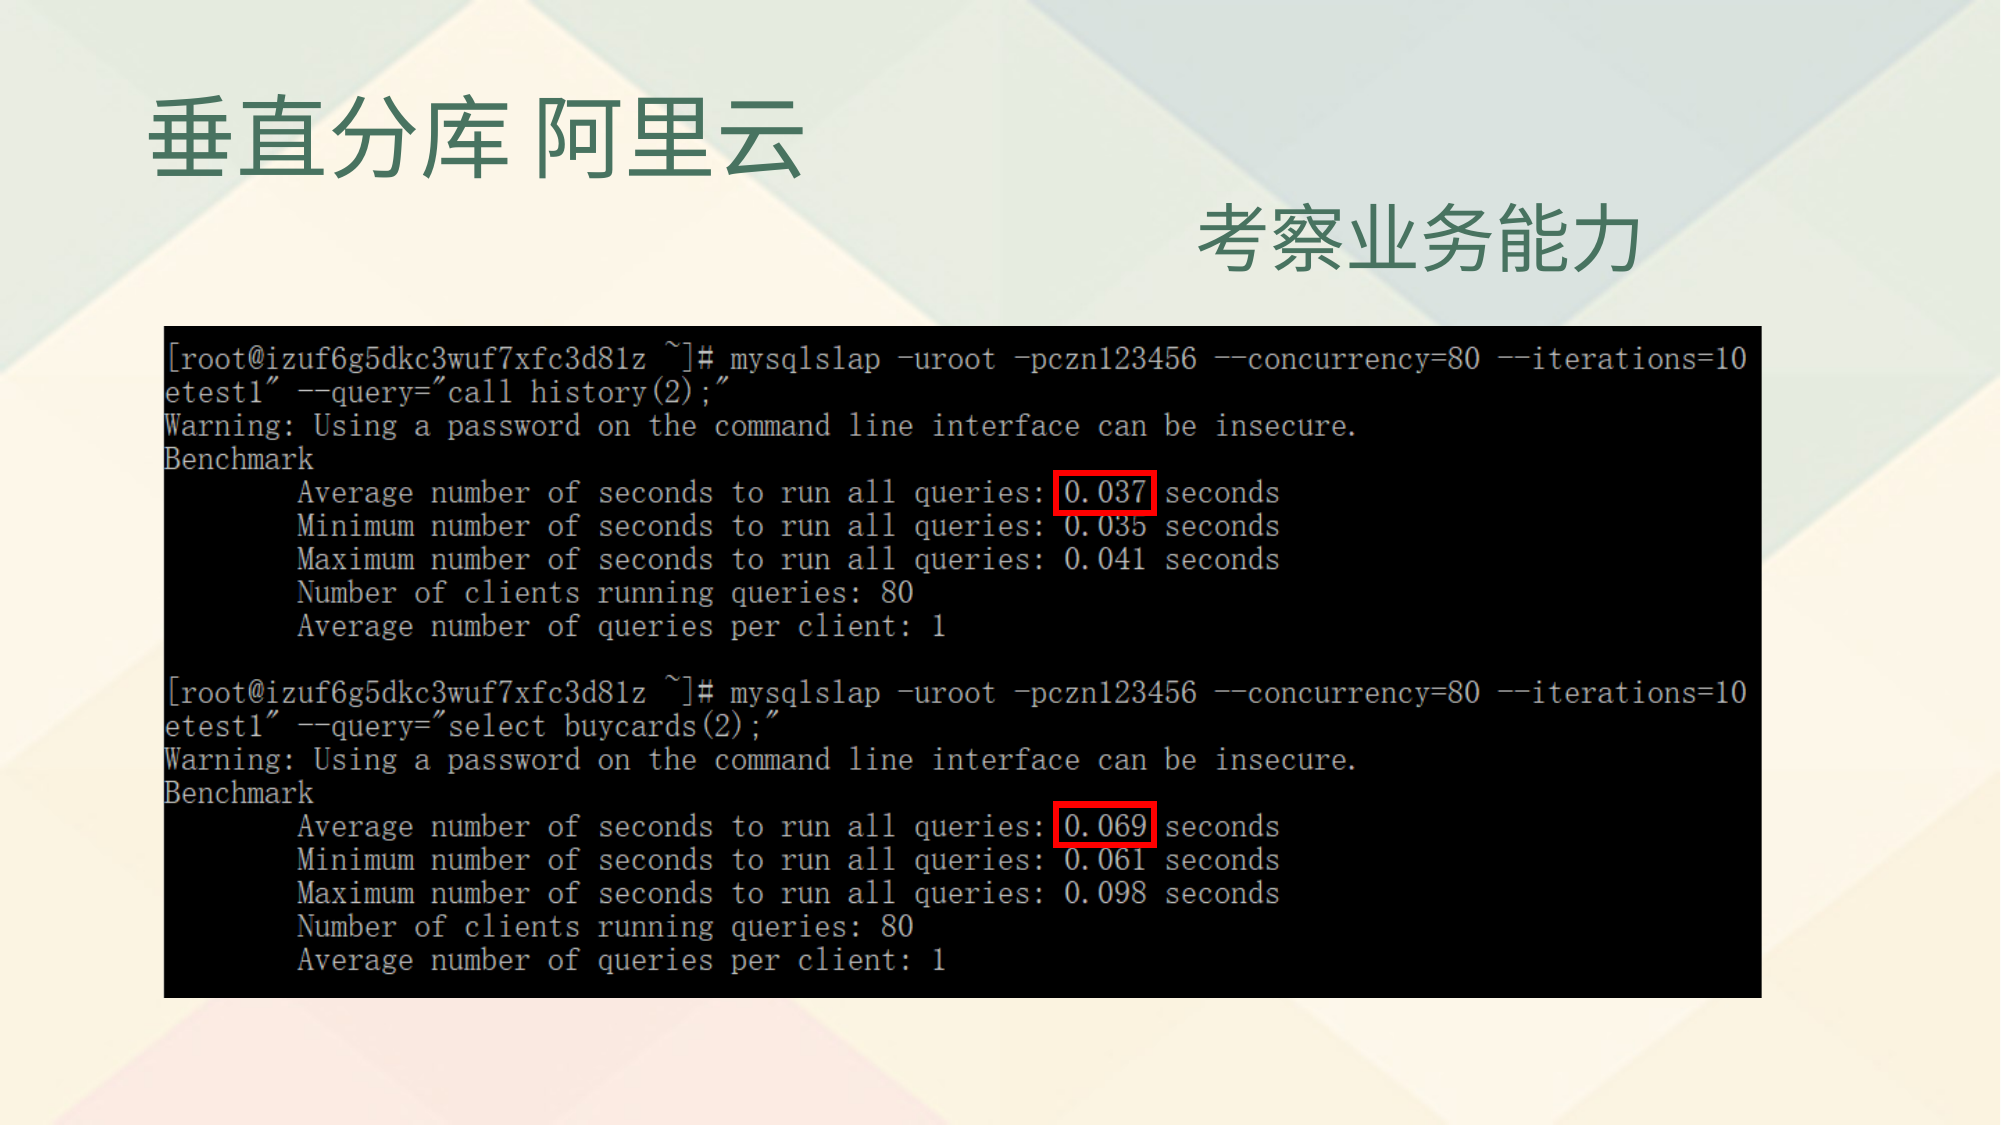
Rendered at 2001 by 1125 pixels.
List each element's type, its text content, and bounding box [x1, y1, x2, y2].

title 考察业务能力 [1180, 146, 1870, 338]
text_box 垂直分库 阿里云 [130, 72, 823, 197]
picture [0, 0, 2001, 1125]
text_box [93, 943, 514, 1062]
